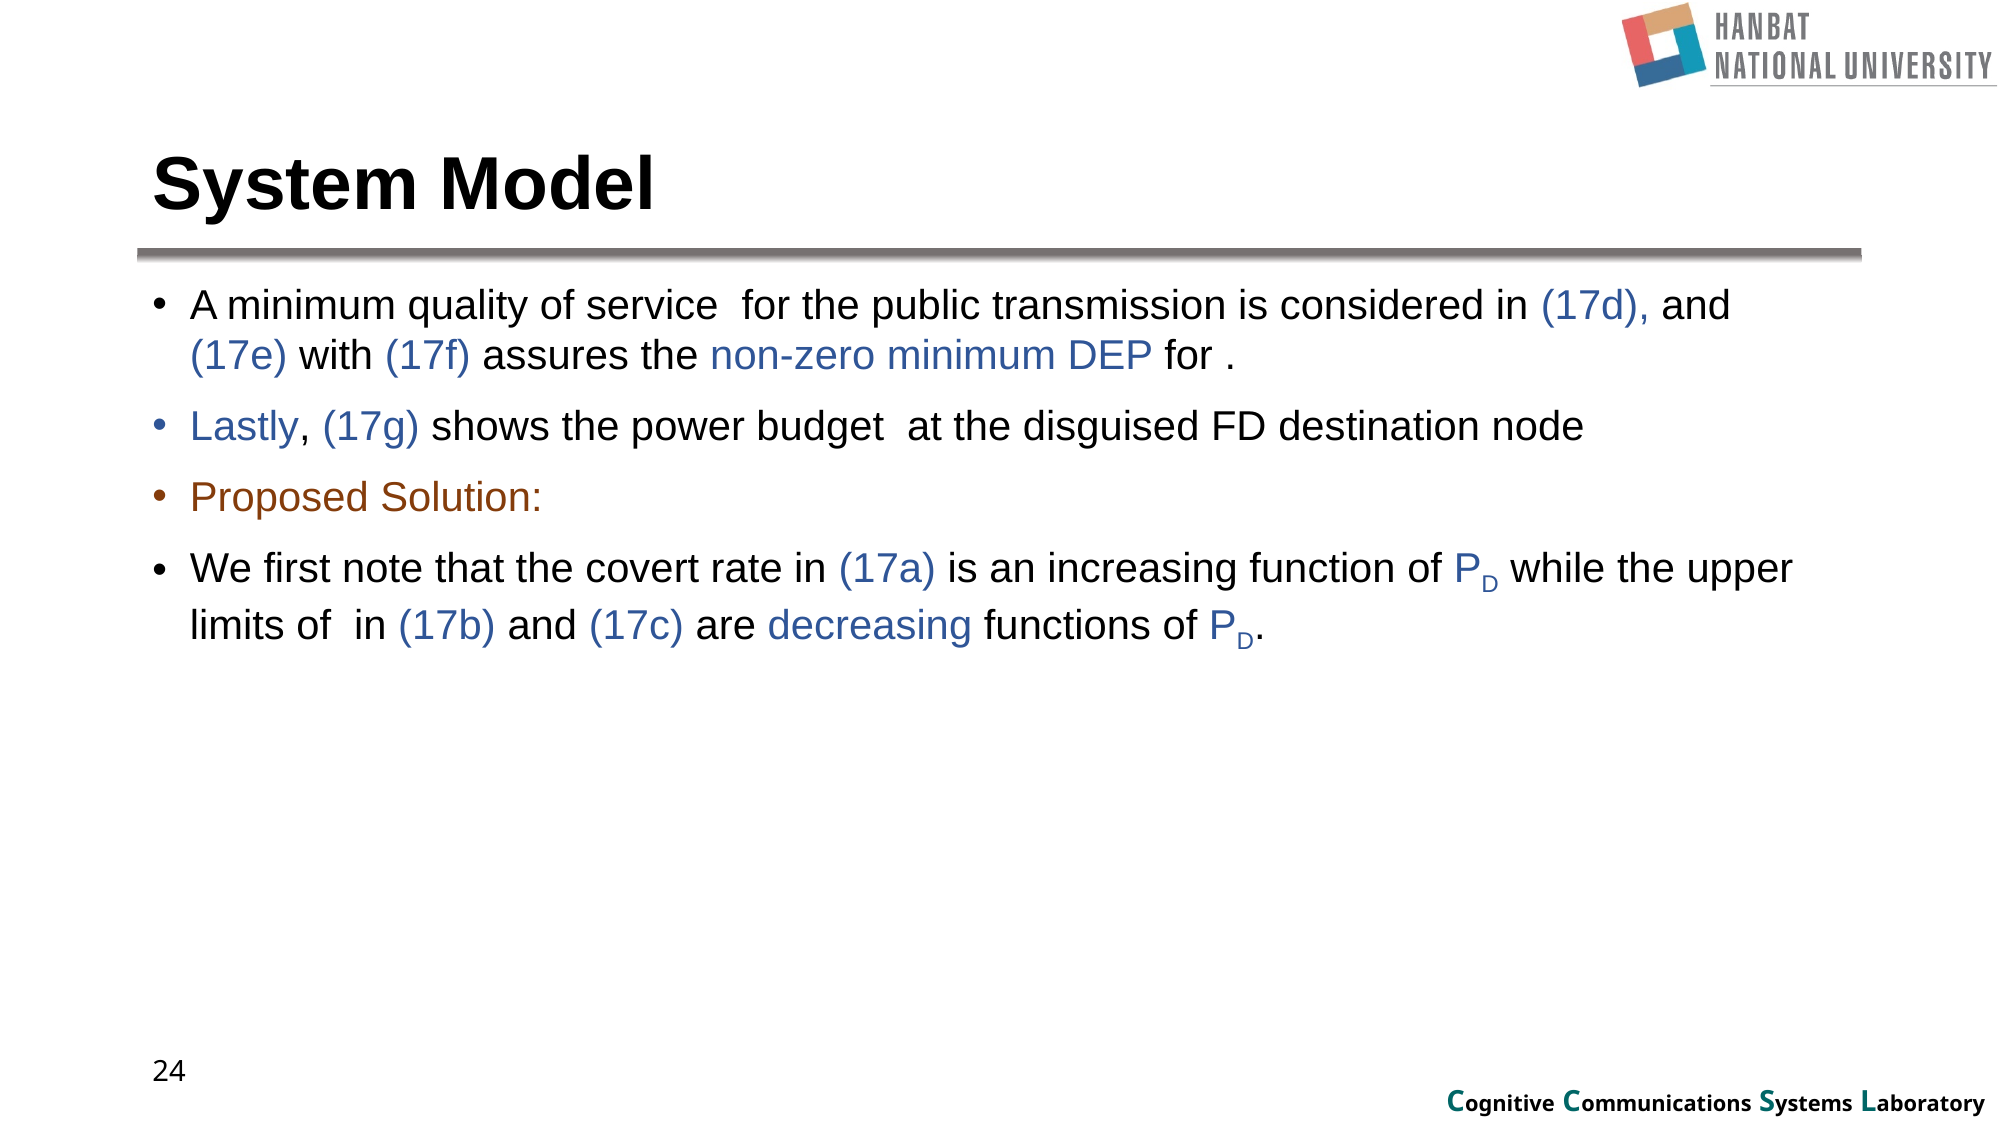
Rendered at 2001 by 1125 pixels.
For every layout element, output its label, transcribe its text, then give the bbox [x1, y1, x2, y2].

slide_number 24 [137, 1042, 357, 1103]
picture [1621, 2, 1998, 90]
title System Model [137, 129, 1863, 242]
